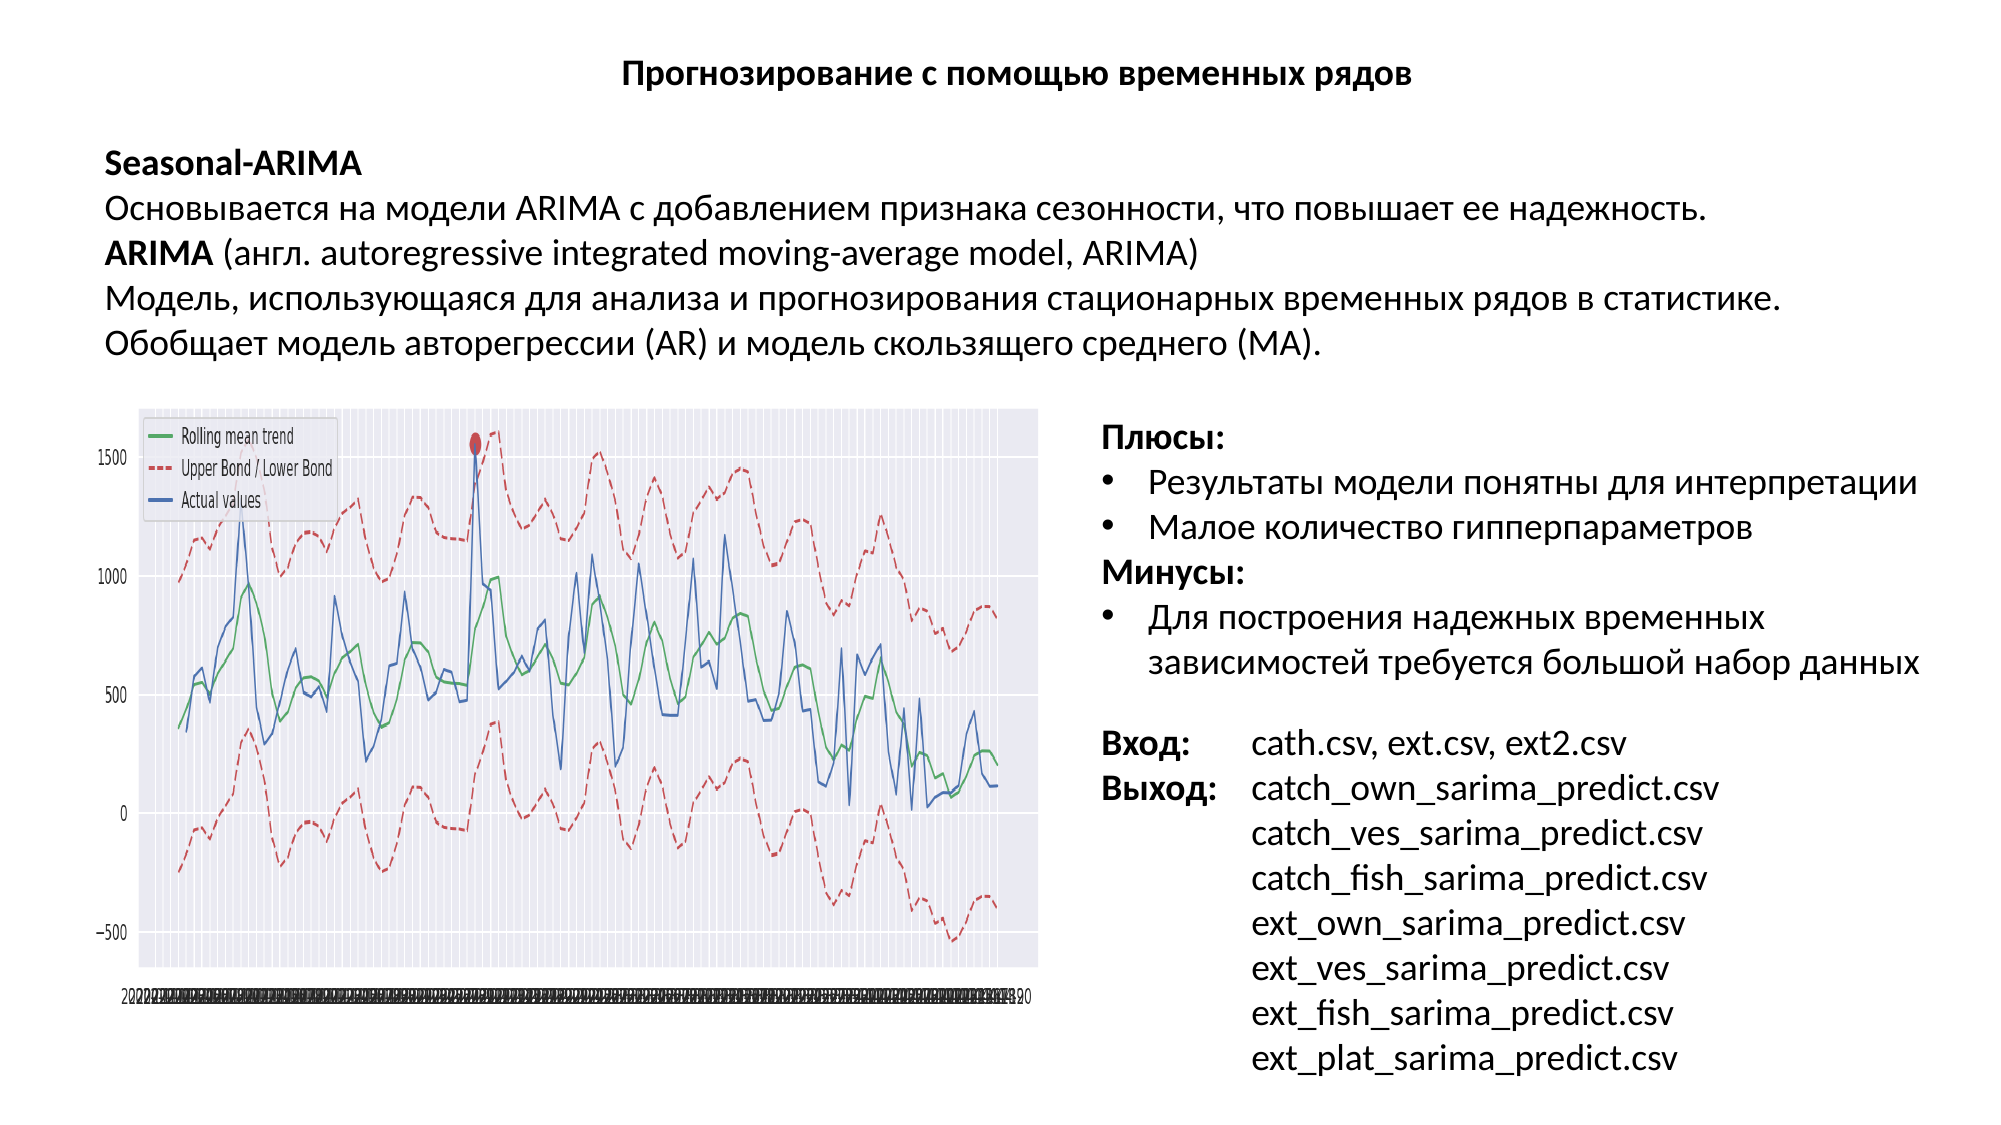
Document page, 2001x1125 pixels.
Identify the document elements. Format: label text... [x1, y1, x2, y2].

text_box Вход: cath.csv, ext.csv, ext2.csv Выход: catch_own_sarima_predict.csv catch_ves_sarima_predict.csv catch_fish_sarima_predict.csv ext_own_sarima_predict.csv ext_ves_sarima_predict.csv ext_fish_sarima_predict.csv ext_plat_sarima_predict.csv [1086, 710, 1946, 1085]
text_box Прогнозирование с помощью временных рядов Seasonal-ARIMA Основывается на модели ARIMA с добавлением признака сезонности, что повышает ее надежность. ARIMA (англ. autoregressive integrated moving-average model, ARIMA) Модель, использующаяся для анализа и прогнозирования стационарных временных рядов в статистике. Обобщает модель авторегрессии (AR) и модель скользящего среднего (MA). [89, 40, 1946, 371]
text_box Плюсы: Результаты модели понятны для интерпретации Малое количество гипперпараметров Минусы: Для построения надежных временных зависимостей требуется большой набор данных [1086, 404, 1946, 689]
picture [89, 404, 1048, 1016]
